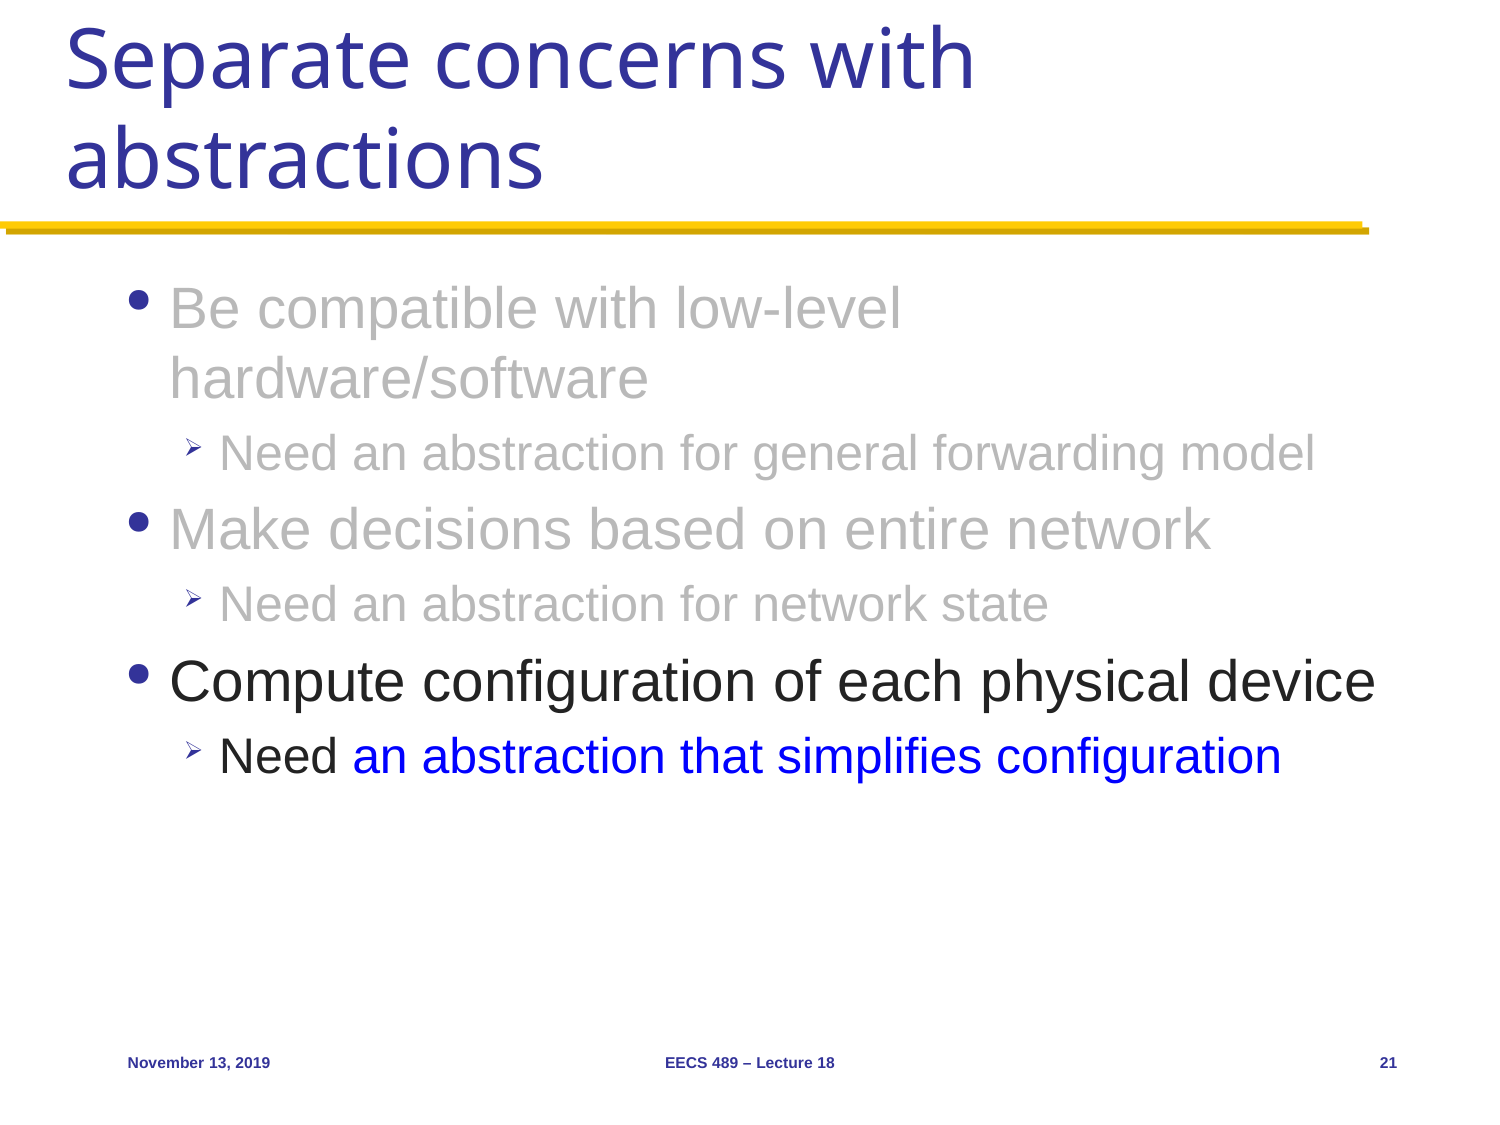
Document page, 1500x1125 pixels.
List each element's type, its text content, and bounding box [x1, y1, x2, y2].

footer EECS 489 – Lecture 18 [512, 1024, 988, 1101]
title Separate concerns with abstractions [49, 24, 1451, 213]
list Be compatible with low-level hardware/software Need an abstraction for general forwarding model Make decisions based on entire network Need an abstraction for network state Compute configuration of each physical device Need an abstraction that simplifies configuration [112, 262, 1413, 988]
slide_number 21 [1312, 1024, 1413, 1101]
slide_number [112, 1024, 426, 1101]
